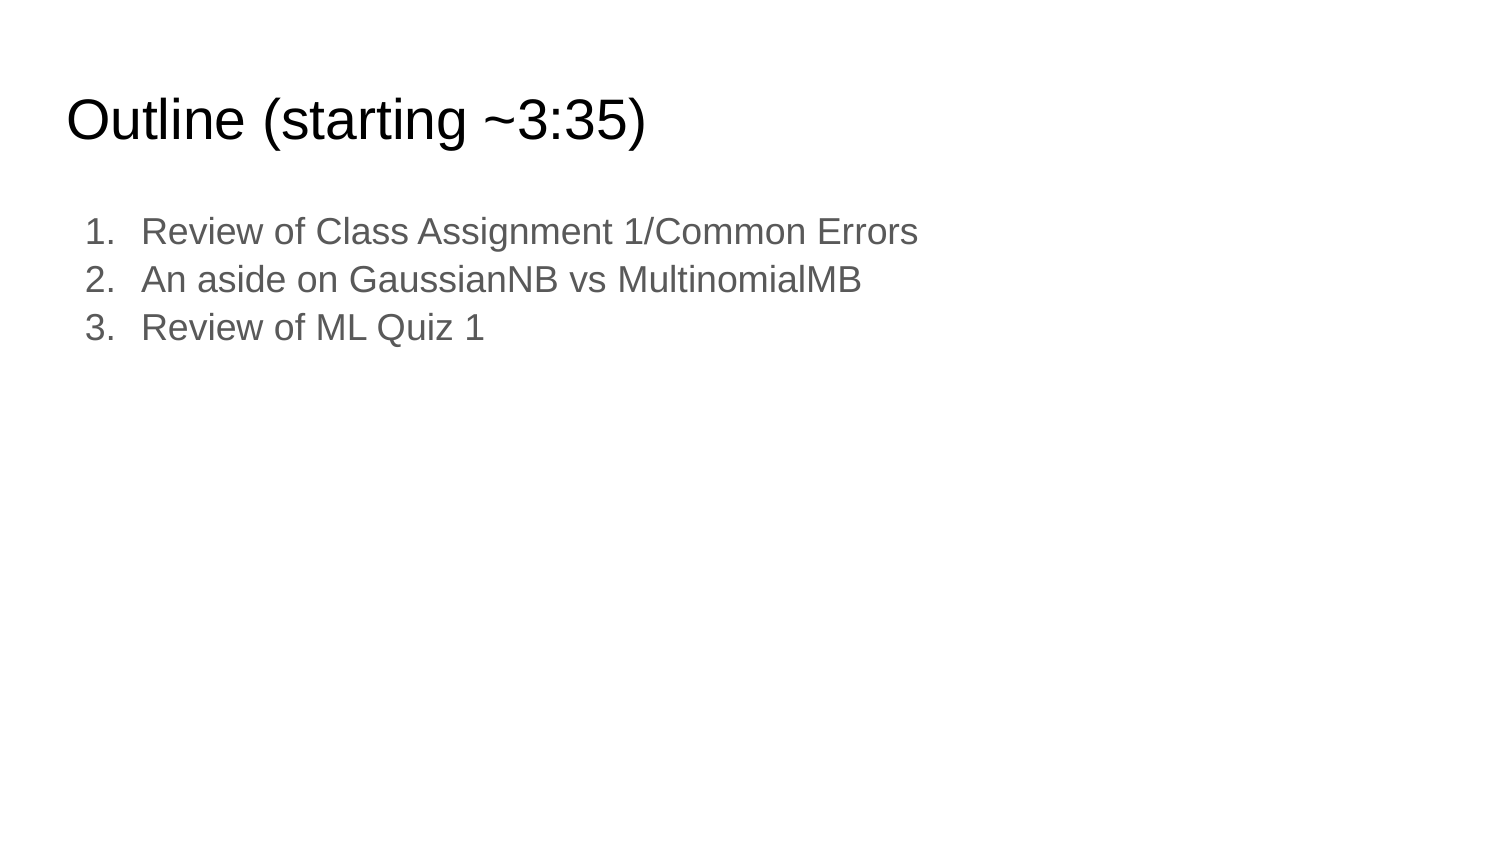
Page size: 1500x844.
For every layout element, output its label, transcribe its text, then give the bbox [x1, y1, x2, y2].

title Outline (starting ~3:35) [51, 72, 1449, 167]
list Review of Class Assignment 1/Common Errors An aside on GaussianNB vs MultinomialMB Review of ML Quiz 1 [51, 189, 1449, 750]
